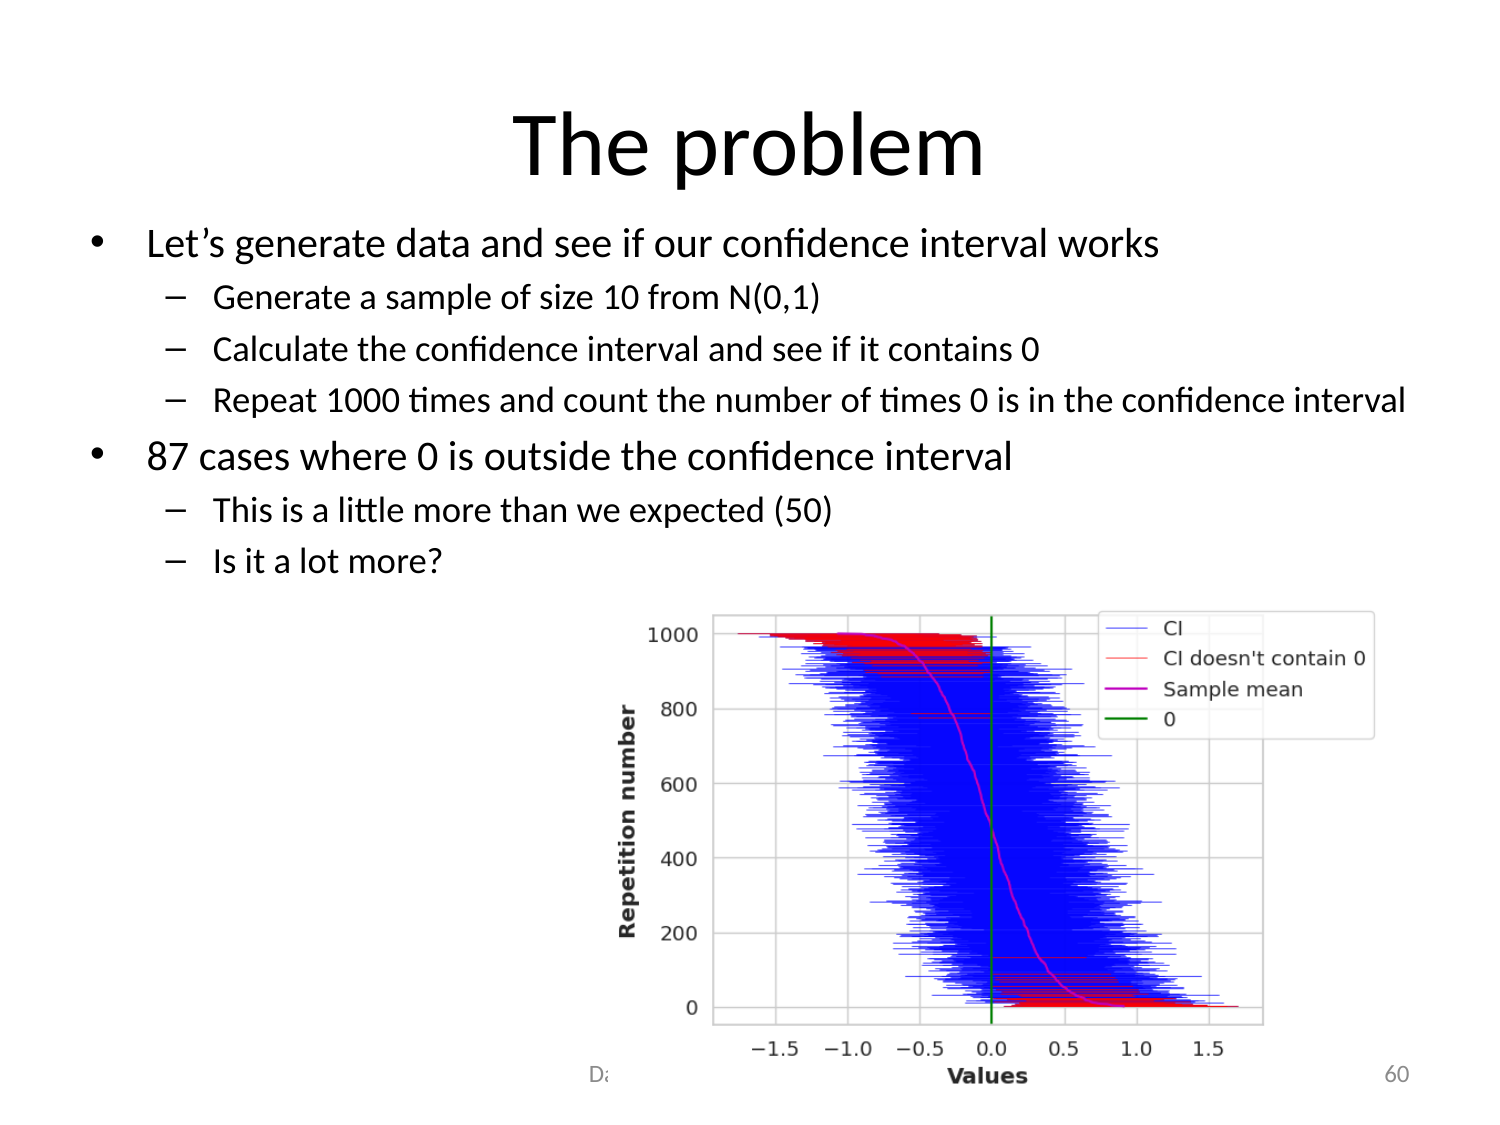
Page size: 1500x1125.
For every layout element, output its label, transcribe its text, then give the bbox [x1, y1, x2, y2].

picture [608, 600, 1385, 1098]
footer Data analysis, 2024-2, Lecture 4 [512, 1042, 604, 1103]
slide_number 45 / 60 [1387, 1042, 1425, 1103]
title The problem [75, 45, 1425, 208]
list Let’s generate data and see if our confidence interval works Generate a sample of size 10 from N(0,1) Calculate the confidence interval and see if it contains 0 Repeat 1000 times and count the number of times 0 is in the confidence interval 87 cases where 0 is outside the confidence interval This is a little more than we expected (50) Is it a lot more? [75, 208, 1425, 610]
